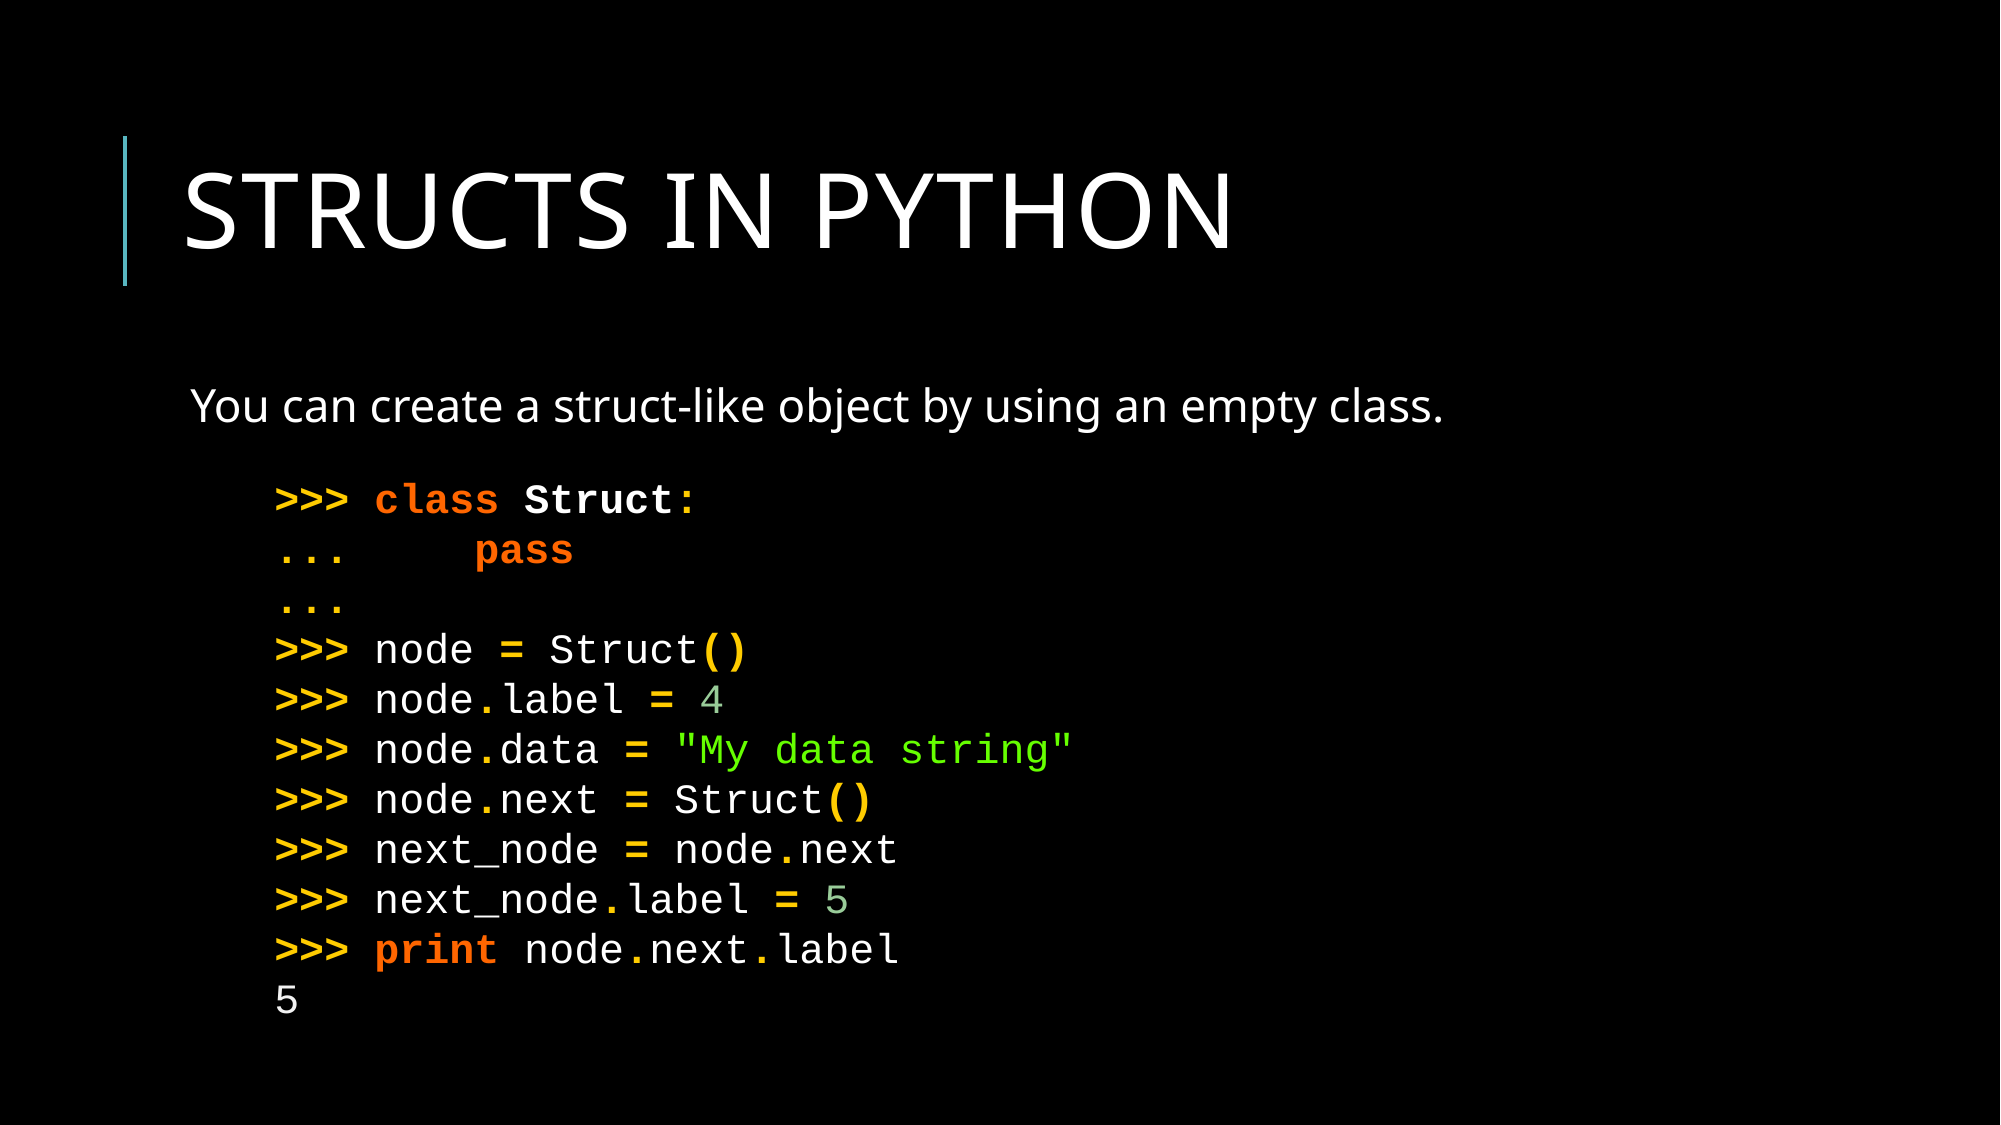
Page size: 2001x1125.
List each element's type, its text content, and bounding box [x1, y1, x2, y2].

list You can create a struct-like object by using an empty class. [168, 375, 1763, 1035]
text_box >>> class Struct: ... pass ... >>> node = Struct() >>> node.label = 4 >>> node.data = "My data string" >>> node.next = Struct() >>> next_node = node.next >>> next_node.label = 5 >>> print node.next.label 5 [259, 464, 1260, 1030]
title Structs in python [168, 96, 1763, 342]
